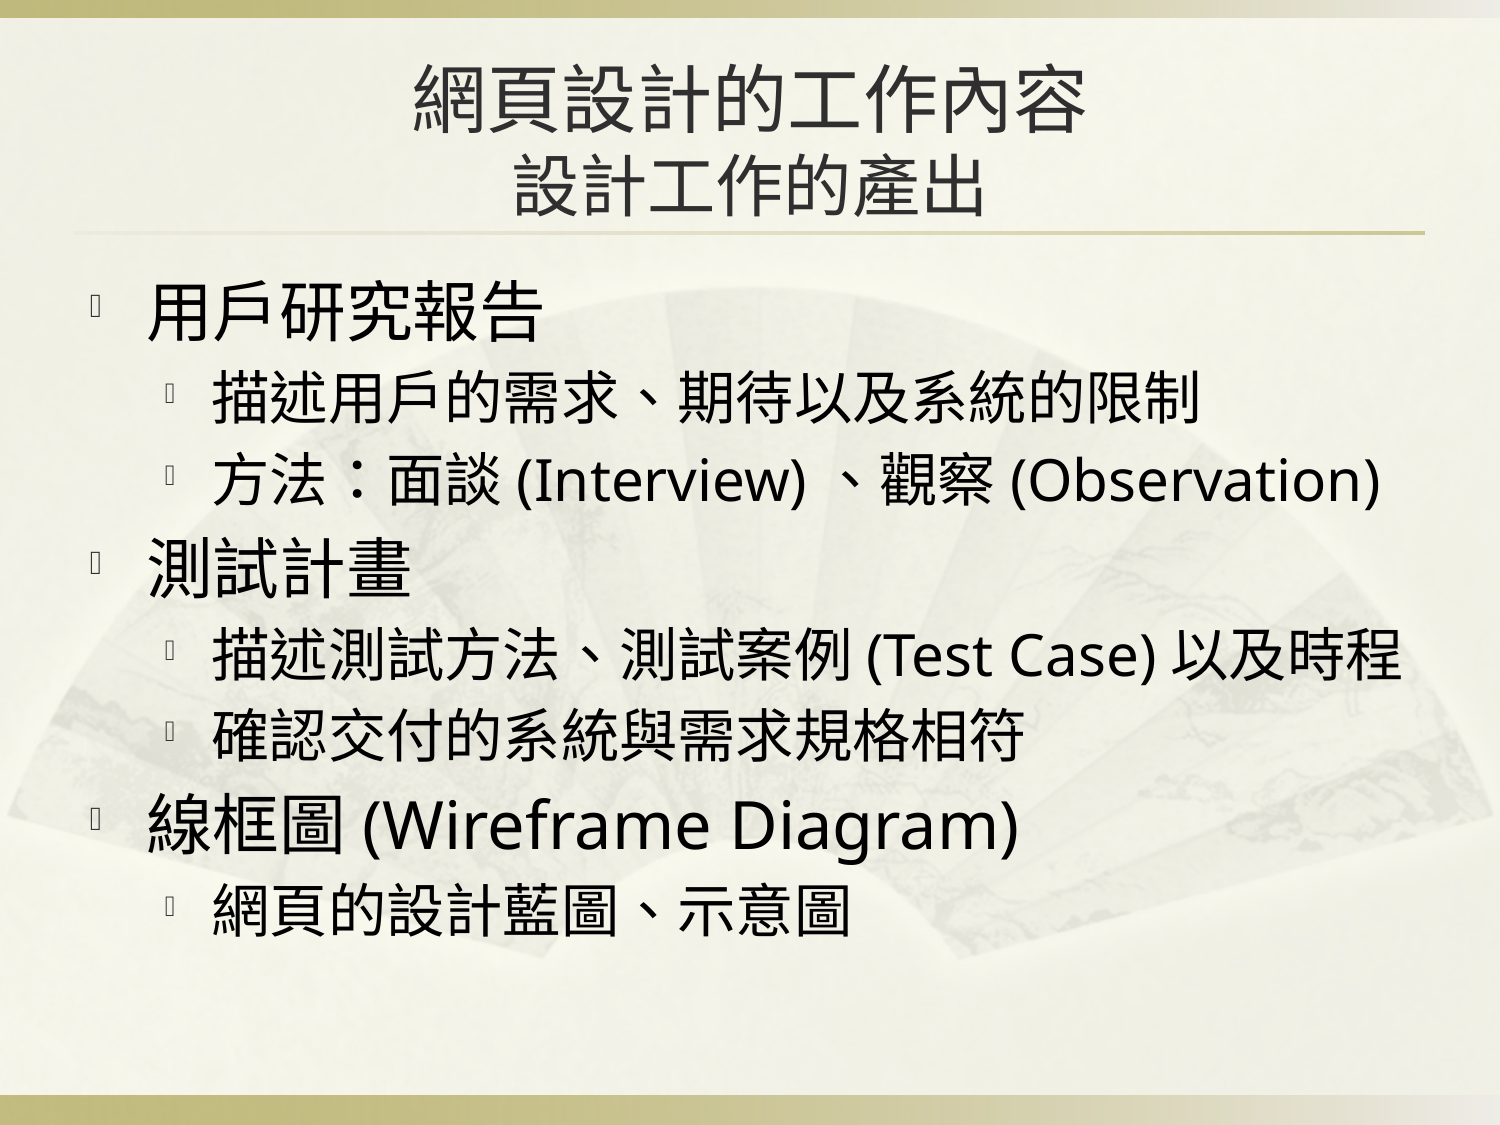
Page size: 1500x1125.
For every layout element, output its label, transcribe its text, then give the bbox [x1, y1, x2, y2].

list 用戶研究報告 描述用戶的需求、期待以及系統的限制 方法：面談(Interview)、觀察(Observation) 測試計畫 描述測試方法、測試案例(Test Case)以及時程 確認交付的系統與需求規格相符 線框圖(Wireframe Diagram) 網頁的設計藍圖、示意圖 [75, 262, 1425, 1032]
title 網頁設計的工作內容 設計工作的產出 [75, 45, 1425, 233]
